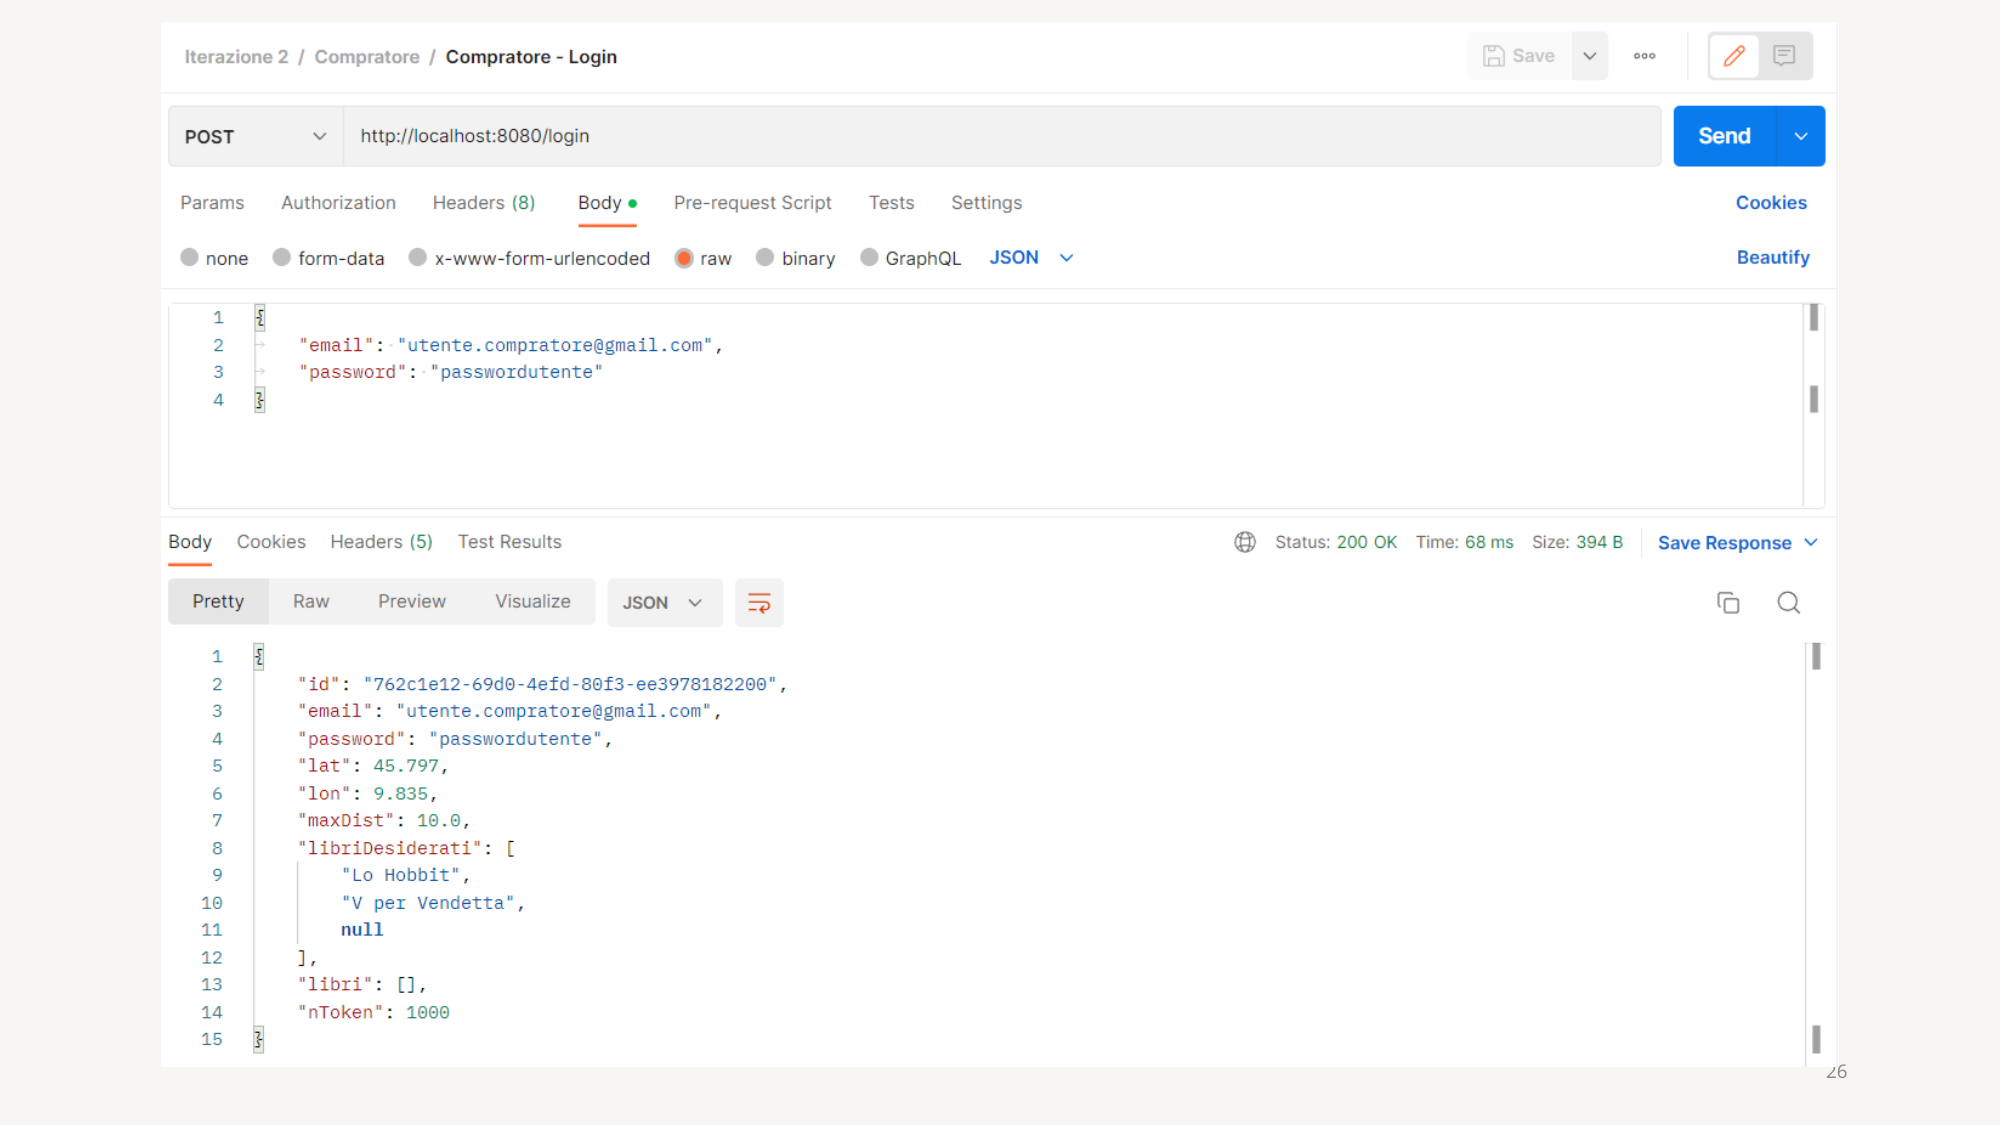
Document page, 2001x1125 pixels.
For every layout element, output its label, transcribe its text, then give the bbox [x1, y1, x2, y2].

picture [161, 22, 1839, 1067]
slide_number 26 [1412, 1042, 1863, 1103]
